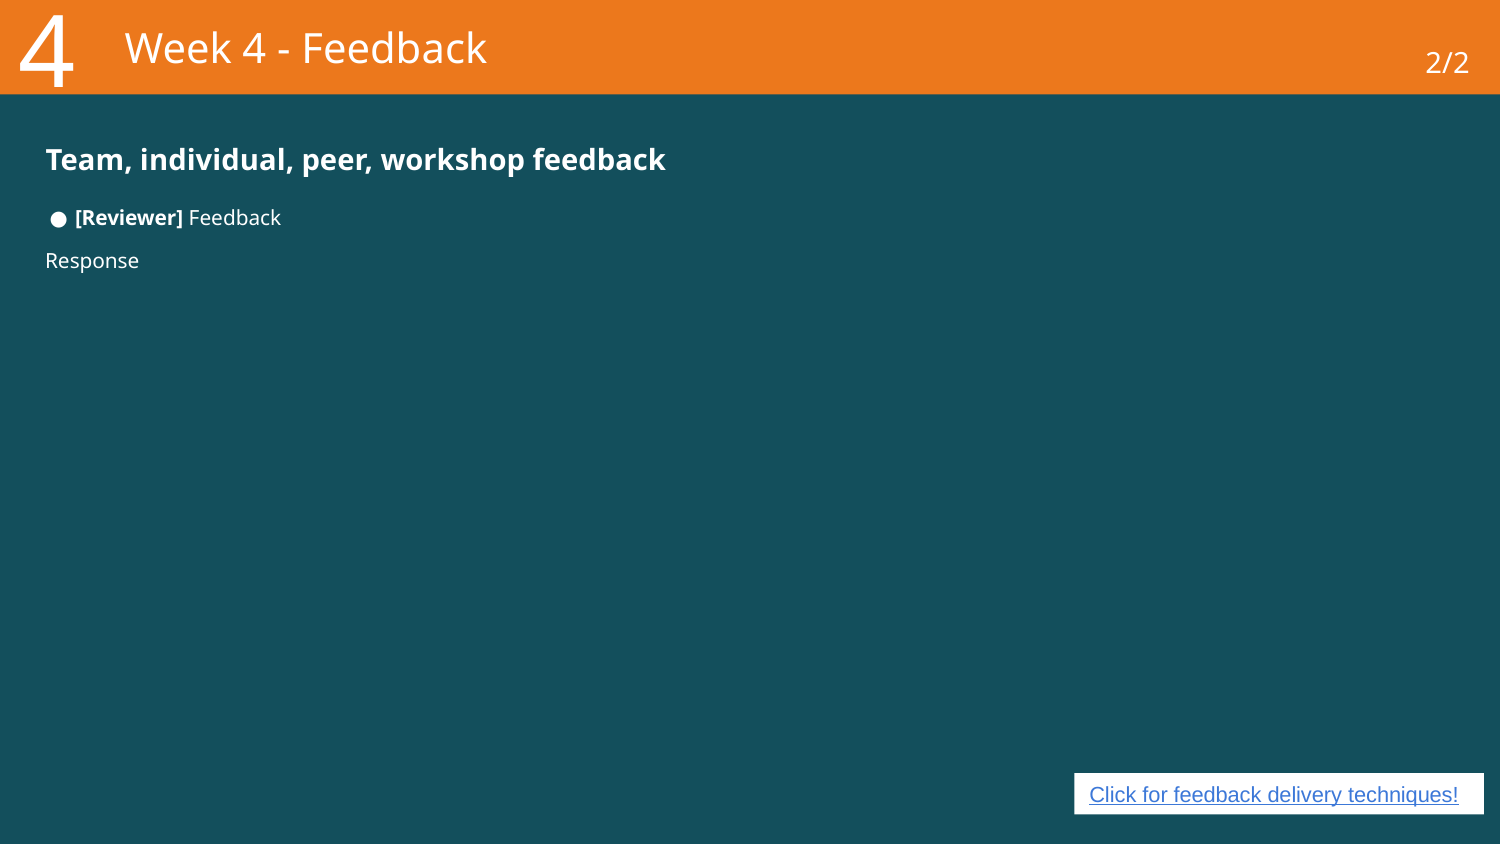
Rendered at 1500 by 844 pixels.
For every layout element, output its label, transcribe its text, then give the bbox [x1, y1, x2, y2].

title 4 [0, 0, 95, 94]
subtitle Team, individual, peer, workshop feedback [30, 124, 735, 189]
title Week 4 - Feedback [109, 0, 1010, 94]
list [Reviewer] Feedback Response [30, 189, 735, 815]
title 2/2 [1159, 0, 1485, 95]
text_box Click for feedback delivery techniques! [1074, 773, 1484, 815]
